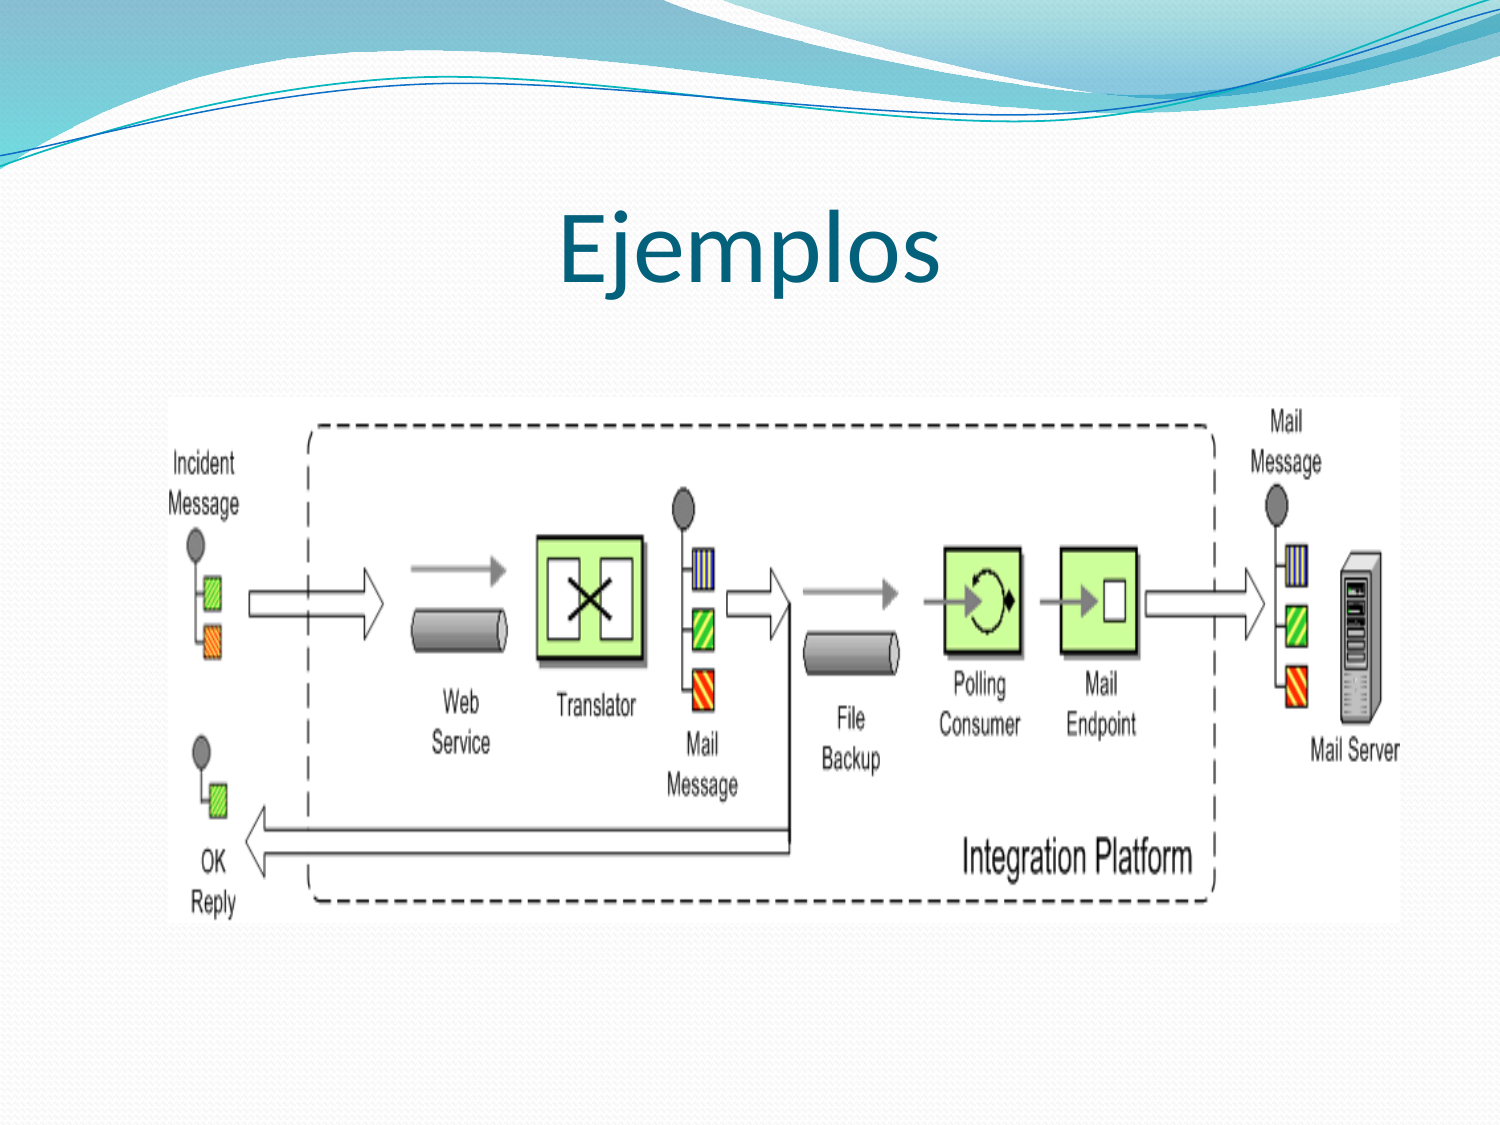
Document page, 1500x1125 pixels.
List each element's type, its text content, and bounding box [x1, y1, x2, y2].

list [167, 396, 1400, 923]
title Ejemplos [75, 115, 1425, 303]
